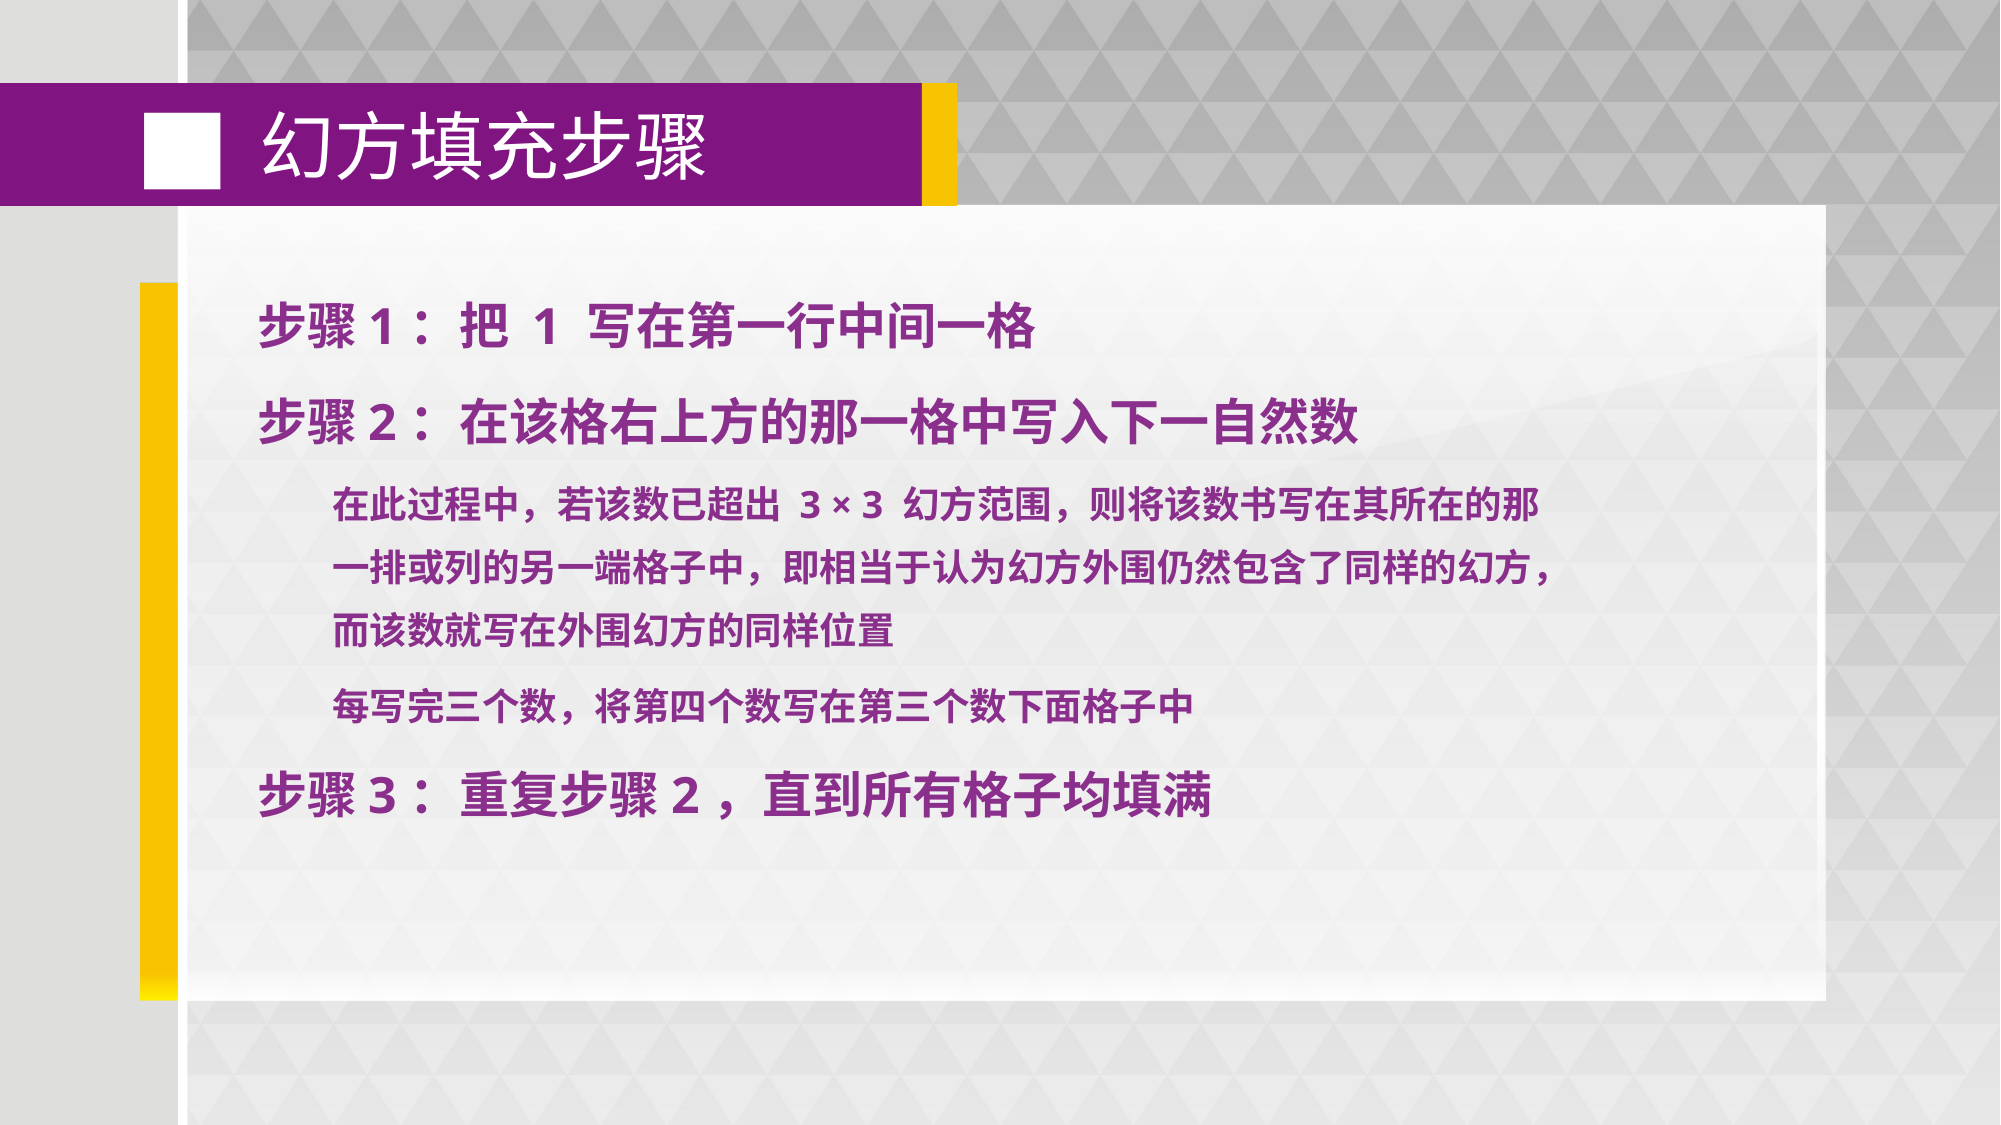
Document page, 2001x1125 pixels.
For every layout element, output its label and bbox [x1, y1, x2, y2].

text_box [120, 69, 727, 206]
picture [0, 0, 2000, 1125]
